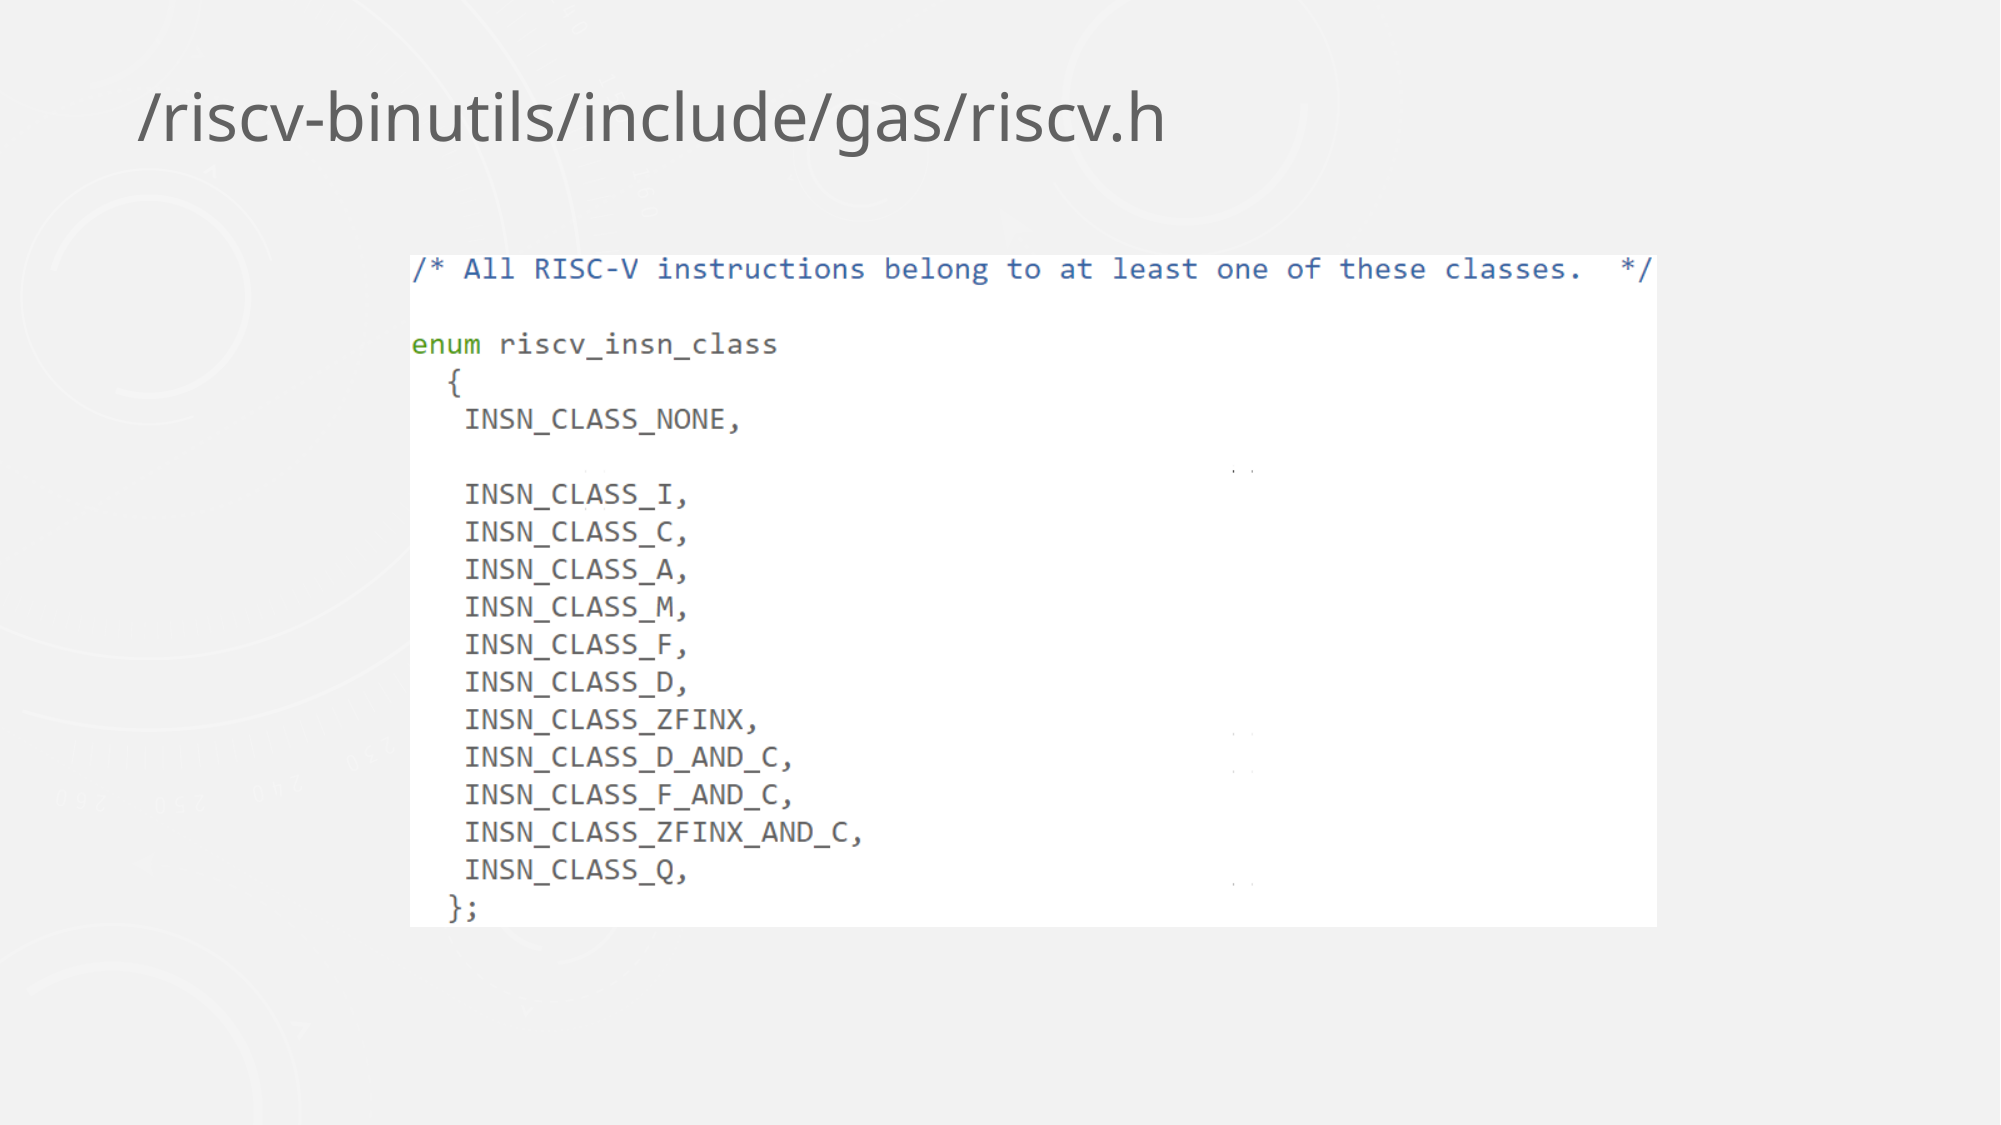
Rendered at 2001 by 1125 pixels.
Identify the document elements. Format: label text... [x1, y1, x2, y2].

picture [0, 0, 2000, 1125]
text_box /riscv-binutils/include/gas/riscv.h [53, 67, 1837, 163]
